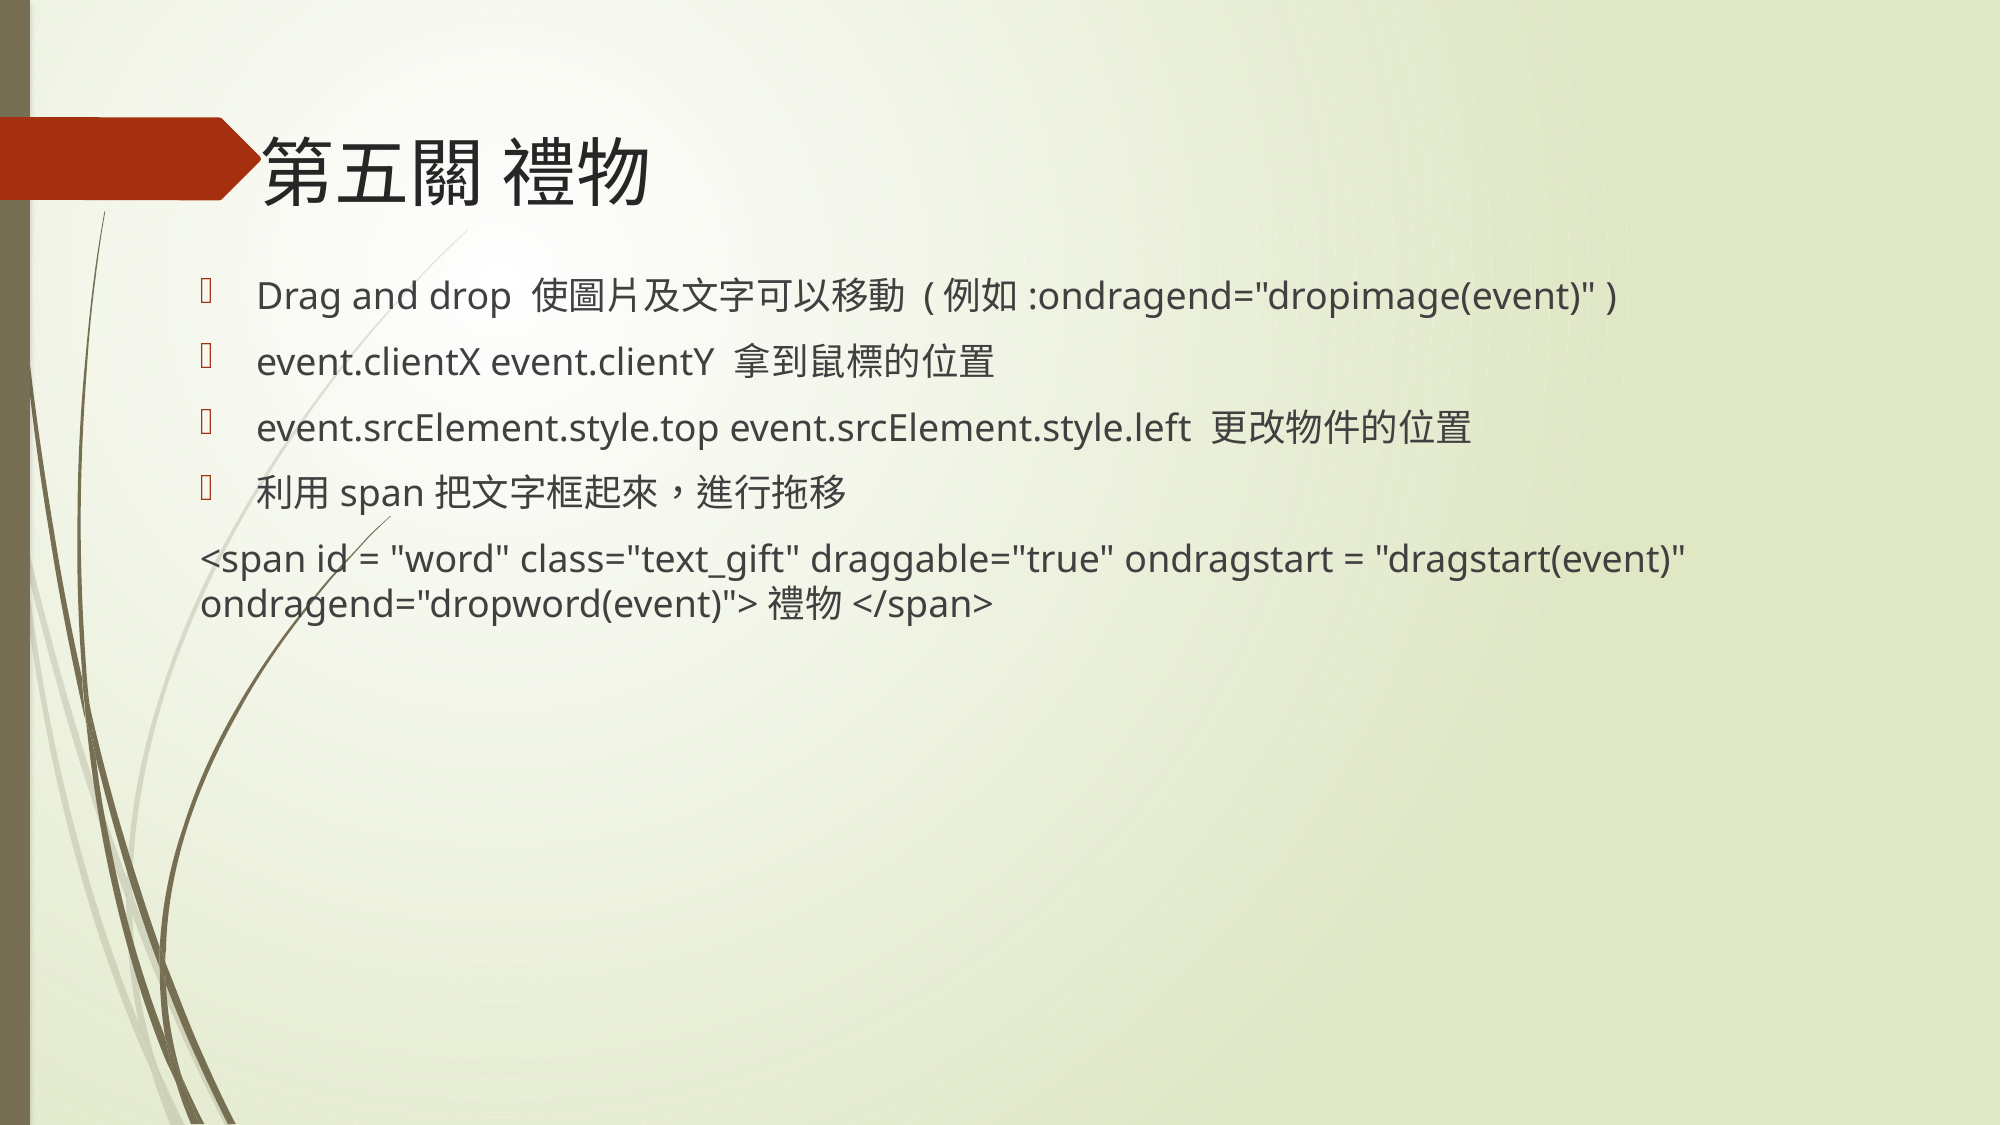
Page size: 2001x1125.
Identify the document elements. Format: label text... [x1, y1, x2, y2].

title 第五關 禮物 [244, 117, 1820, 224]
text_box [135, 224, 2000, 858]
list Drag and drop 使圖片及文字可以移動 (例如:ondragend="dropimage(event)" ) event.clientX event.clientY 拿到鼠標的位置 event.srcElement.style.top event.srcElement.style.left 更改物件的位置 利用span把文字框起來，進行拖移 <span id = "word" class="text_gift" draggable="true" ondragstart = "dragstart(event)" ondragend="dropword(event)">禮物</span> [184, 264, 1871, 884]
